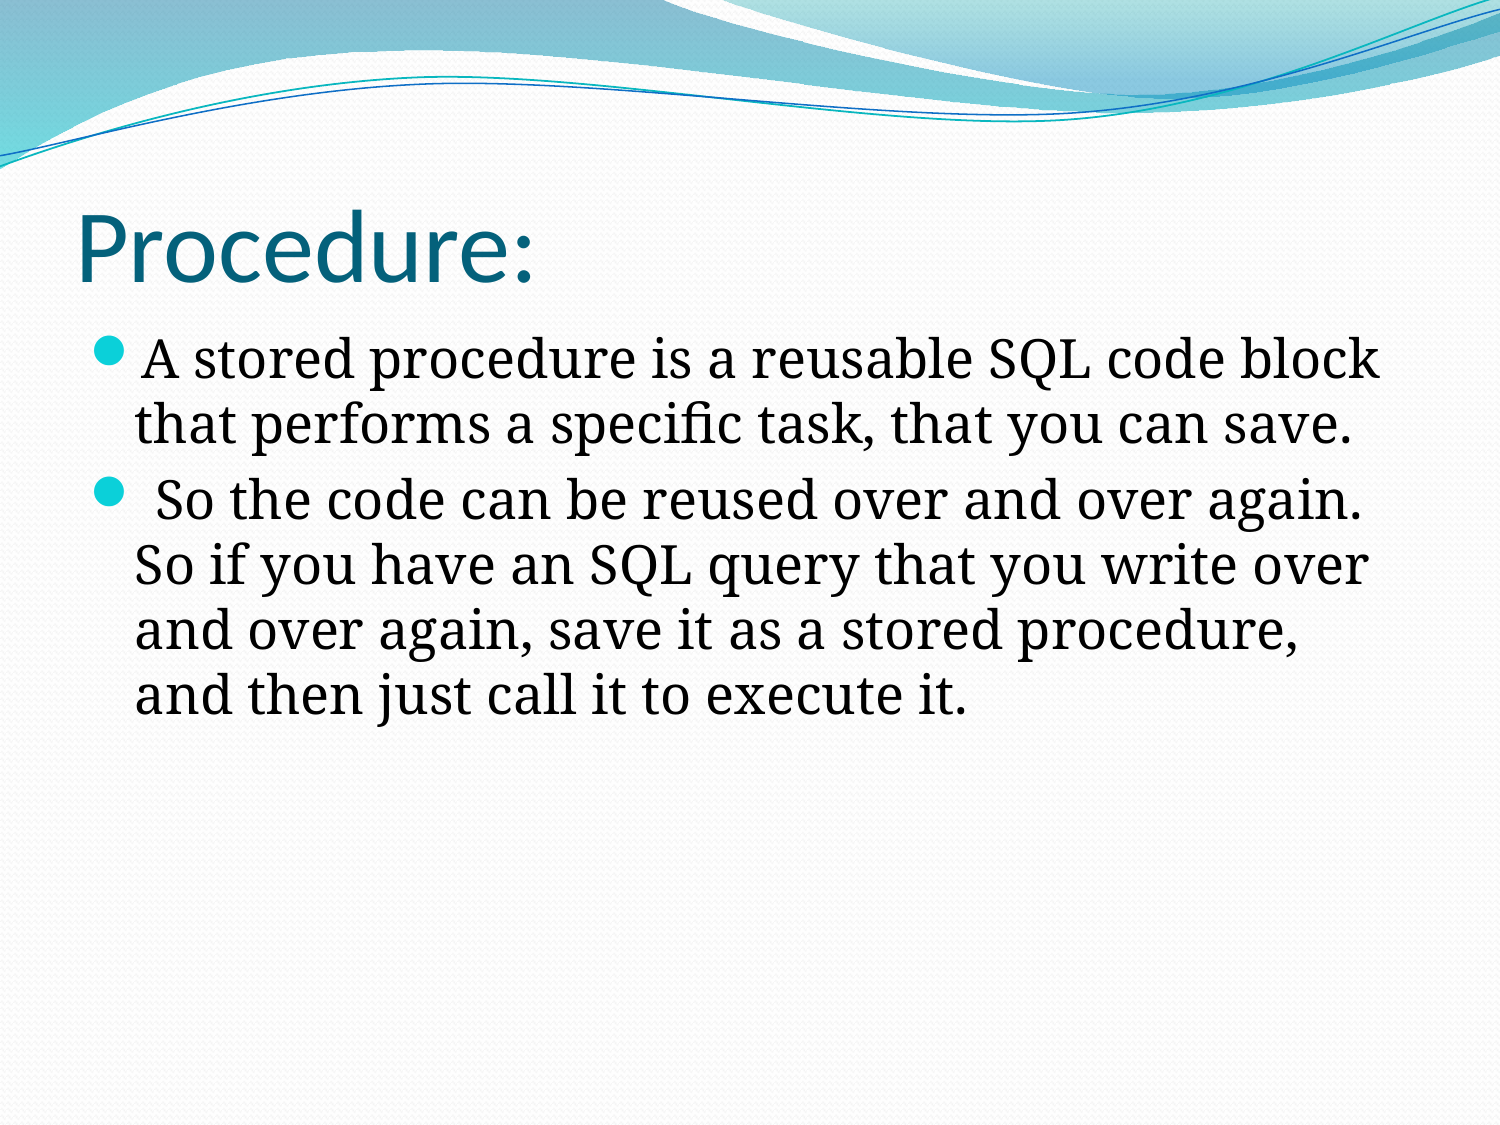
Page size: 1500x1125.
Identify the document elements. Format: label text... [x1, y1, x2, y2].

list A stored procedure is a reusable SQL code block that performs a specific task, that you can save. So the code can be reused over and over again. So if you have an SQL query that you write over and over again, save it as a stored procedure, and then just call it to execute it. [75, 317, 1425, 1038]
title Procedure: [75, 115, 1425, 303]
